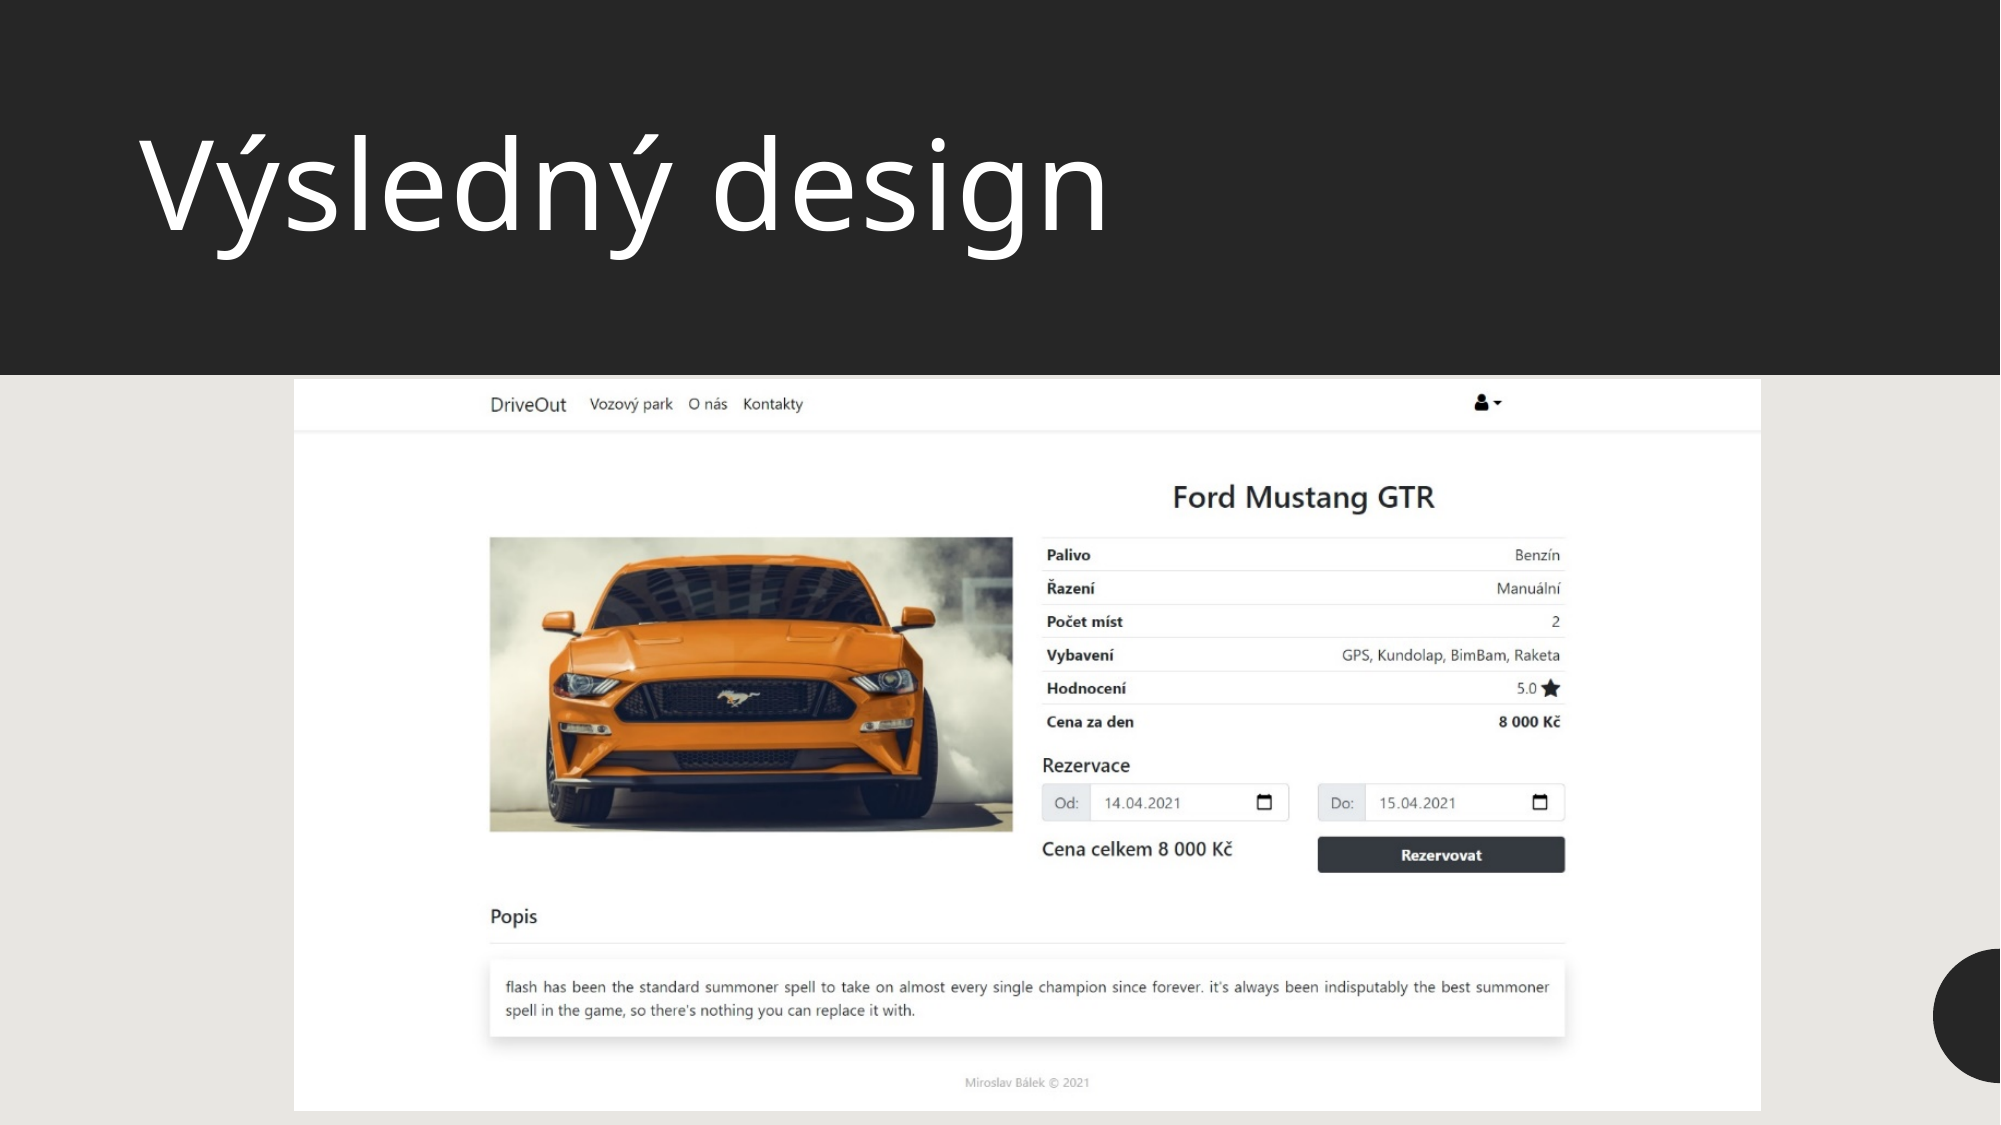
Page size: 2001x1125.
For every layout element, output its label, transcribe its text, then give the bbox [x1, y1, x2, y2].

title Výsledný design [124, 62, 1875, 318]
text_box [0, 0, 2000, 376]
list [294, 379, 1761, 1111]
text_box [0, 376, 2000, 1125]
text_box [1933, 948, 2000, 1084]
